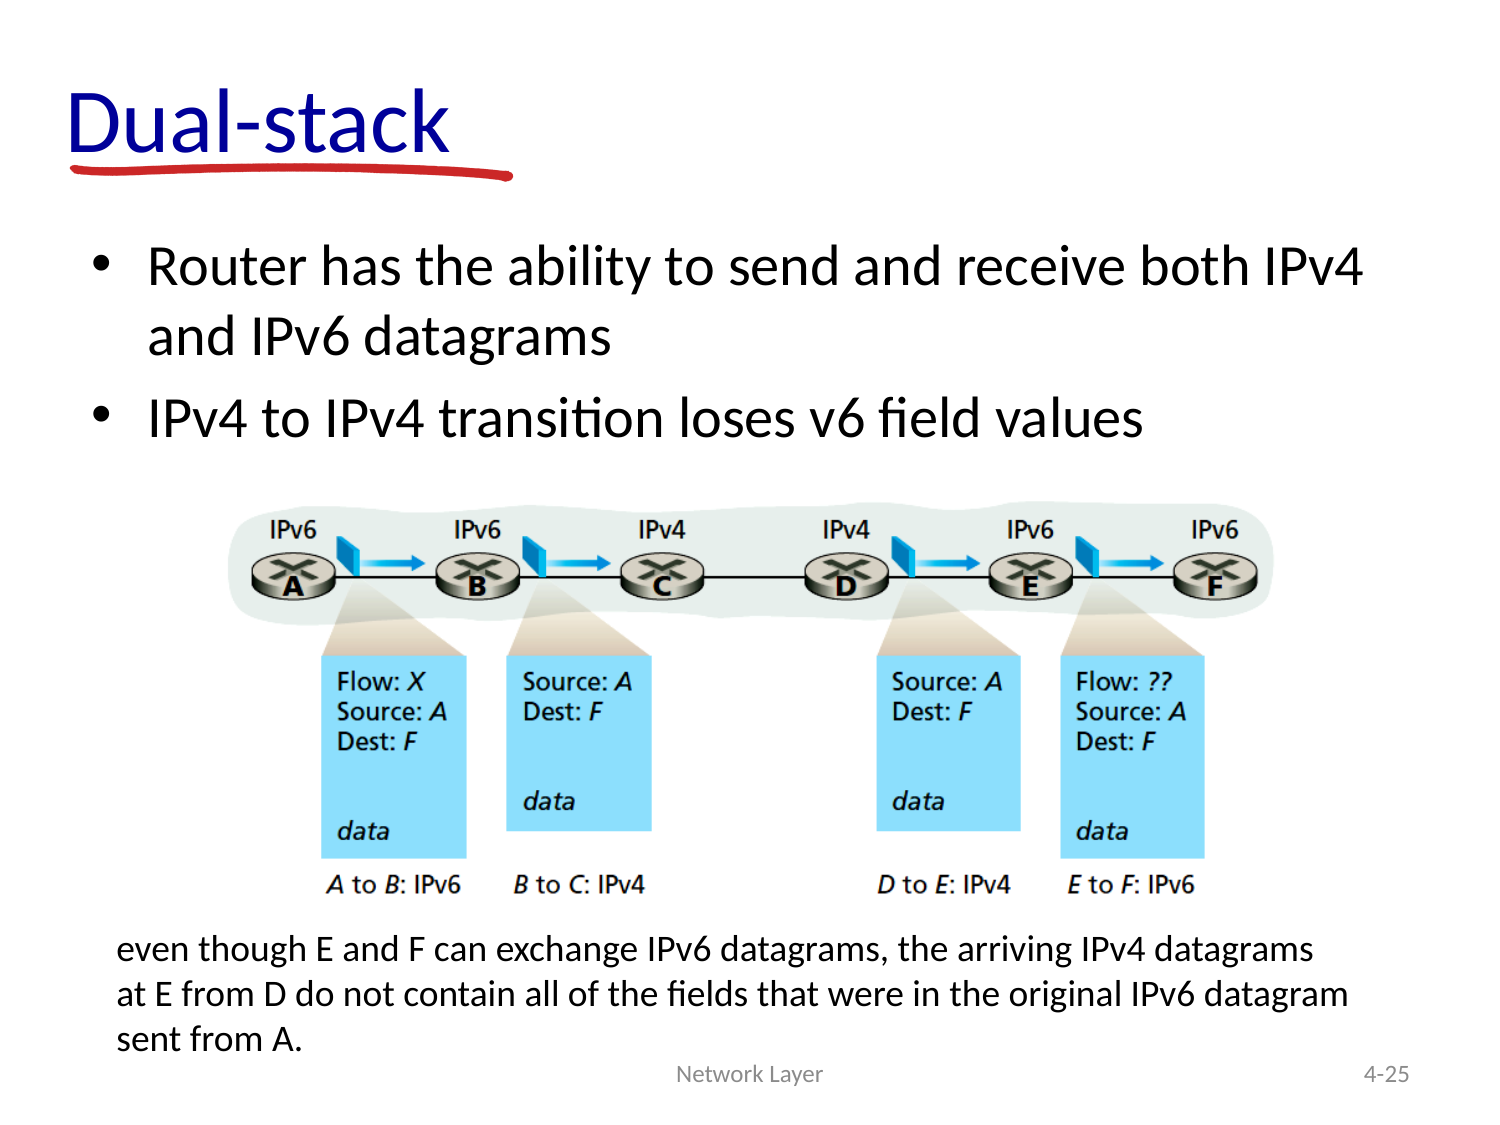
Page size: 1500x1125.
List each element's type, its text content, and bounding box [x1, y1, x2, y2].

text_box Dual-stack [50, 35, 1326, 198]
picture [212, 474, 1289, 917]
picture [67, 158, 518, 188]
text_box even though E and F can exchange IPv6 datagrams, the arriving IPv4 datagrams at E from D do not contain all of the fields that were in the original IPv6 datagram sent from A. [101, 916, 1368, 1066]
list Router has the ability to send and receive both IPv4 and IPv6 datagrams IPv4 to IPv4 transition loses v6 field values [76, 219, 1427, 963]
footer Network Layer [512, 1066, 988, 1103]
slide_number 4-25 [1074, 1042, 1425, 1103]
